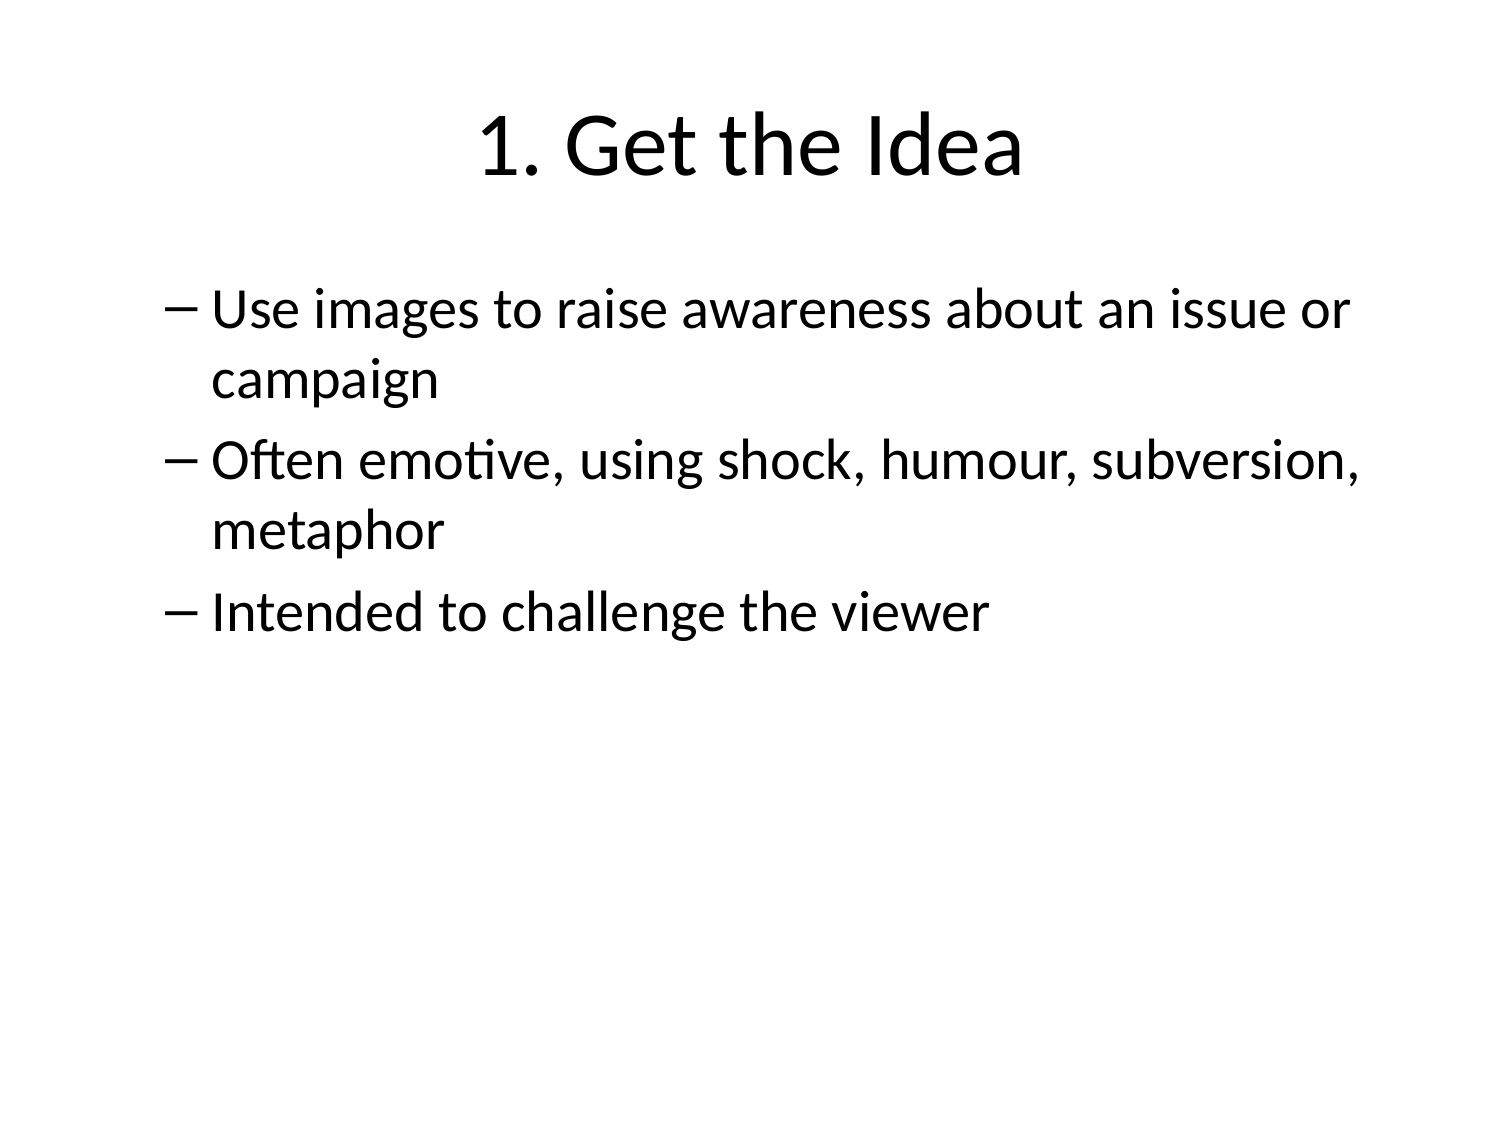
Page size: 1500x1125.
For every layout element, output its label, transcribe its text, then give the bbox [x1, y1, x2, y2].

list Use images to raise awareness about an issue or campaign Often emotive, using shock, humour, subversion, metaphor Intended to challenge the viewer [75, 262, 1425, 1005]
title 1. Get the Idea [75, 45, 1425, 233]
